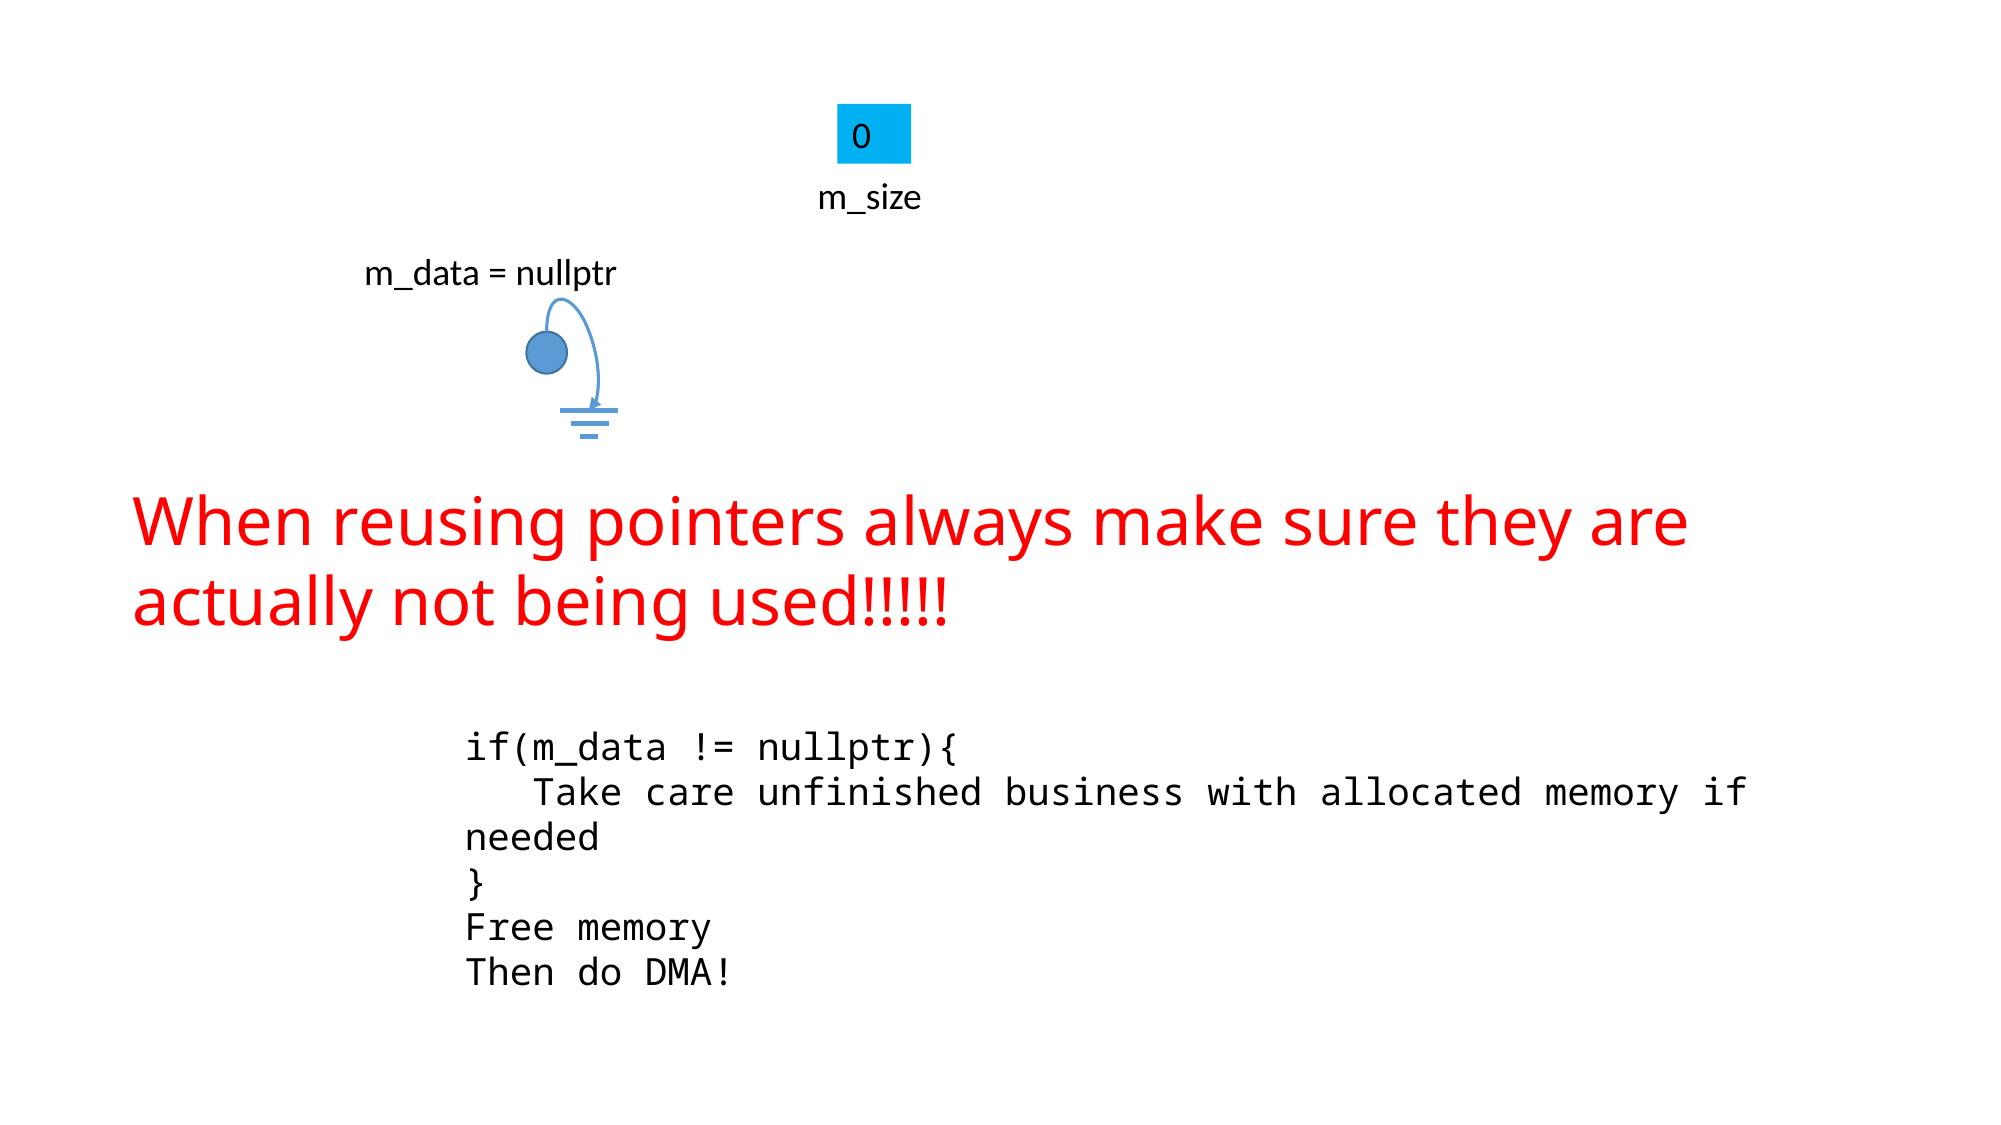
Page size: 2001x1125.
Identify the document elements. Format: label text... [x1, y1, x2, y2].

text_box [525, 330, 568, 364]
text_box m_size [802, 164, 977, 225]
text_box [528, 349, 608, 392]
text_box if(m_data != nullptr){ Take care unfinished business with allocated memory if needed } Free memory Then do DMA! [449, 715, 1829, 1001]
text_box 0 [837, 103, 912, 164]
text_box When reusing pointers always make sure they are actually not being used!!!!! [117, 471, 1809, 647]
text_box m_data = nullptr [349, 240, 720, 301]
